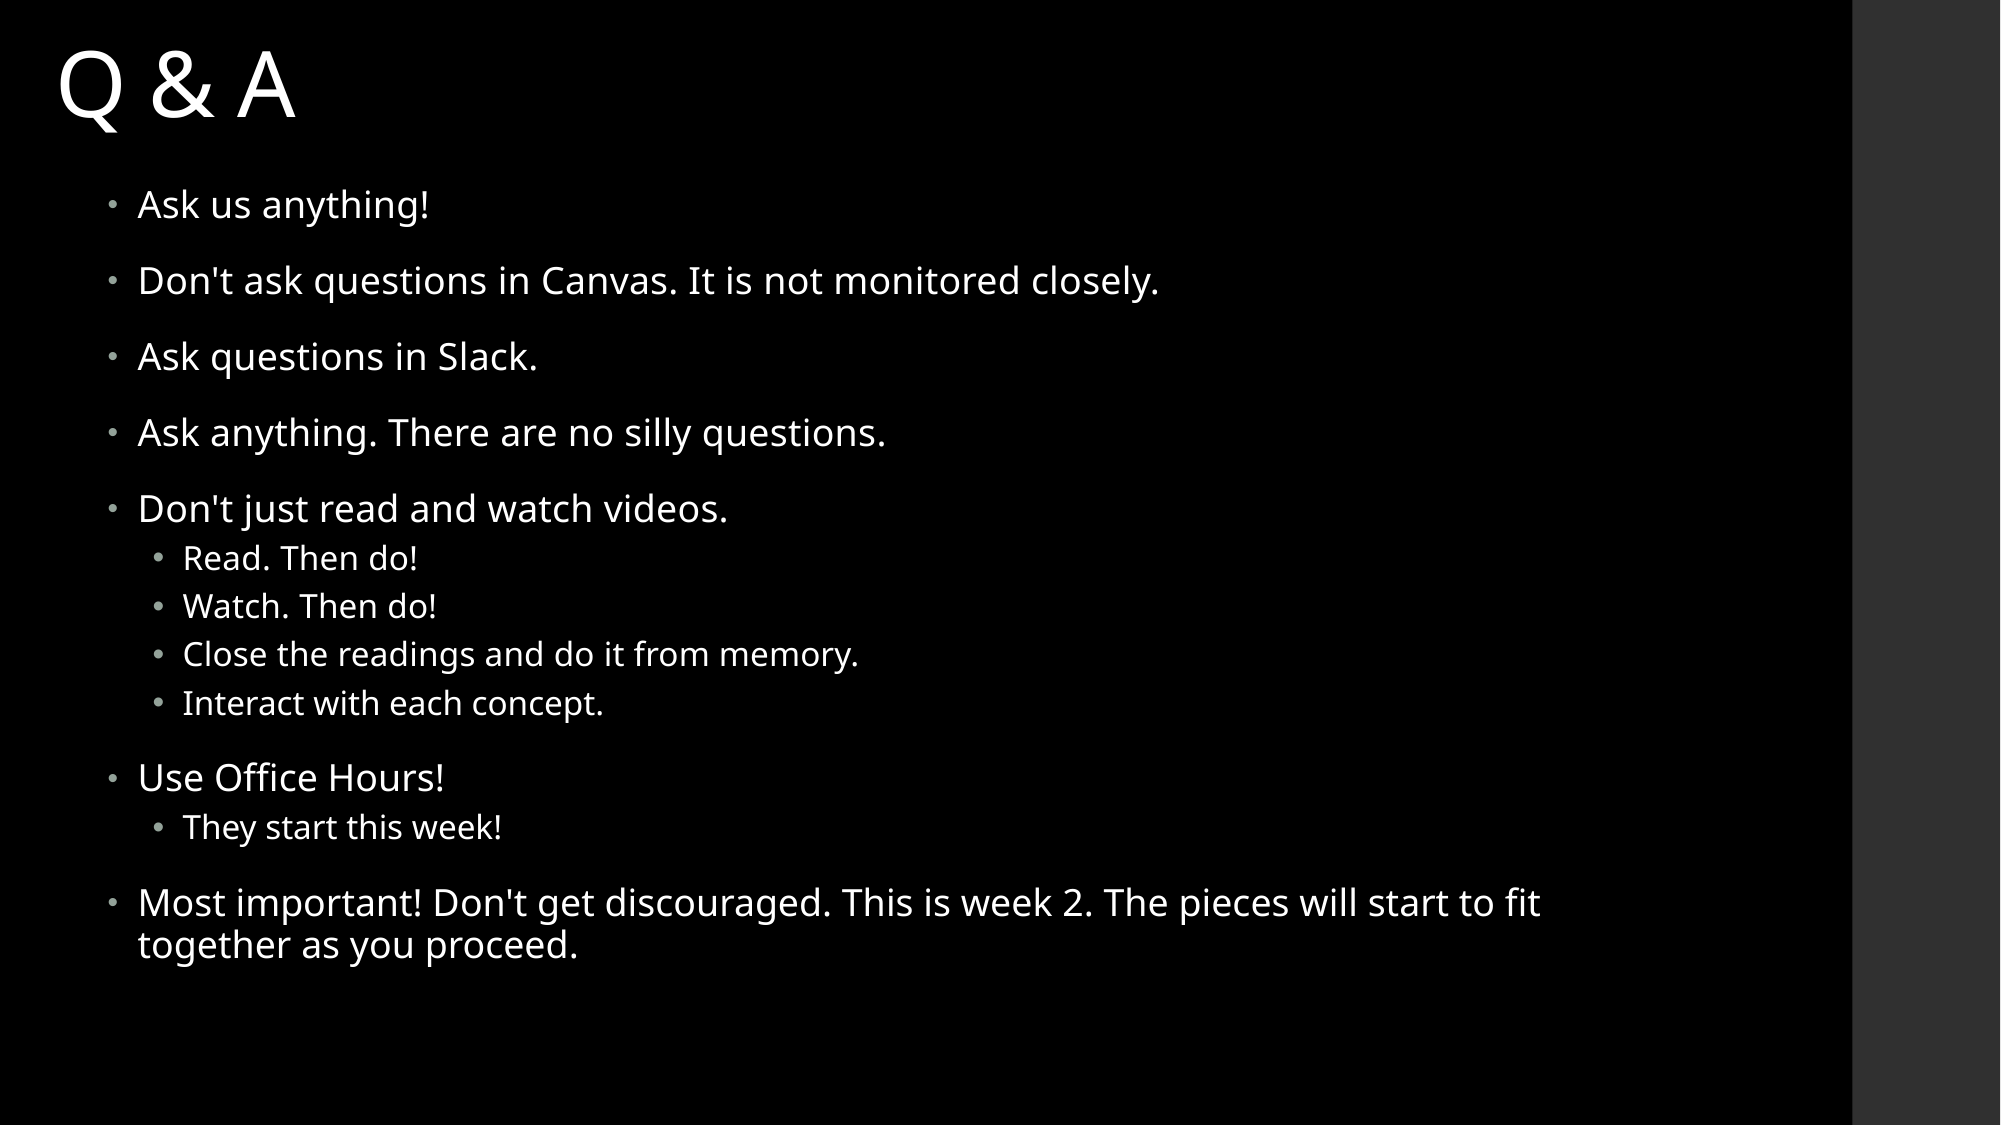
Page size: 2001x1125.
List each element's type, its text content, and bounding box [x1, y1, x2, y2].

title Q & A [40, 0, 1631, 145]
list Ask us anything! Don't ask questions in Canvas. It is not monitored closely. Ask questions in Slack. Ask anything. There are no silly questions. Don't just read and watch videos. Read. Then do! Watch. Then do! Close the readings and do it from memory. Interact with each concept. Use Office Hours! They start this week! Most important! Don't get discouraged. This is week 2. The pieces will start to fit together as you proceed. [92, 176, 1668, 1073]
